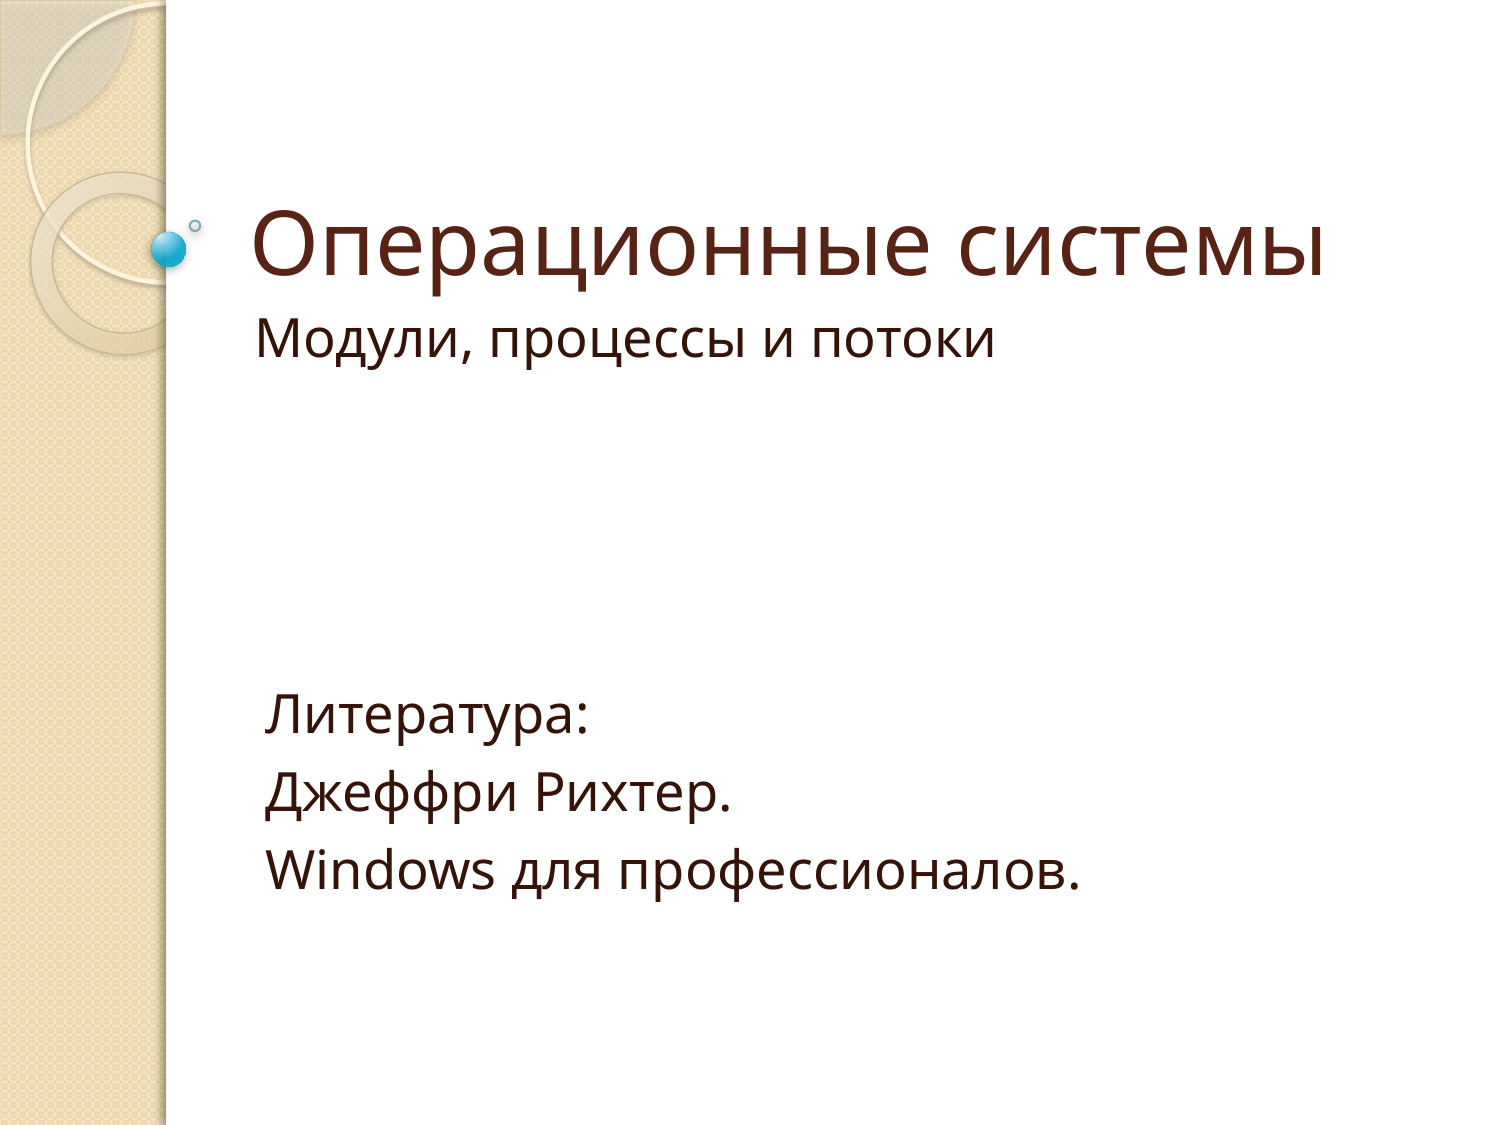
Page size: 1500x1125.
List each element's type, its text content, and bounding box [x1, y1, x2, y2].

subtitle Модули, процессы и потоки [234, 303, 1450, 591]
title Операционные системы [234, 59, 1450, 301]
text_box Литература: Джеффри Рихтер. Windows для профессионалов. [246, 679, 1461, 968]
